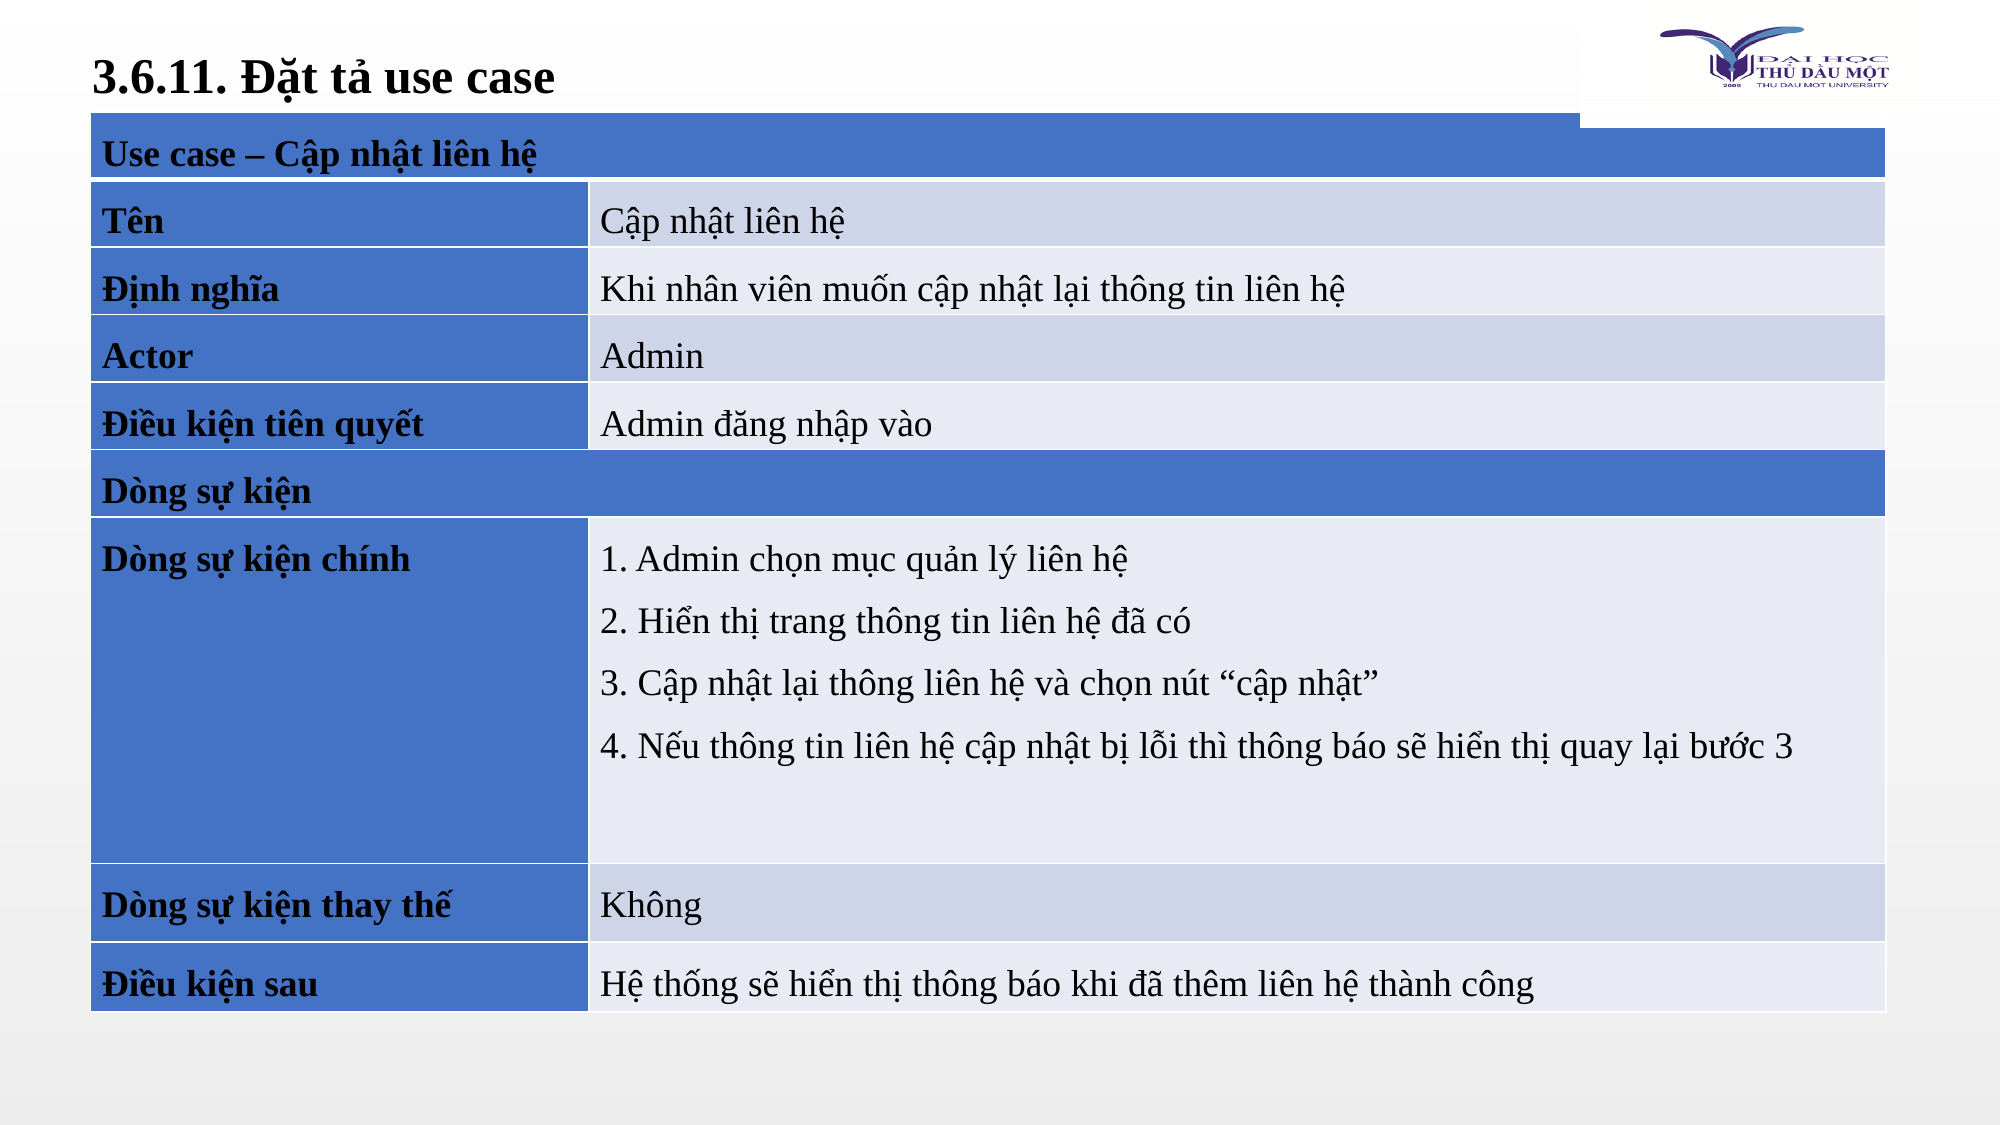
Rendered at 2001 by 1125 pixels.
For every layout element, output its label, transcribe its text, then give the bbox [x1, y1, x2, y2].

table_cell Hệ thống sẽ hiển thị thông báo khi đã thêm liên hệ thành công [590, 943, 1885, 1011]
picture [1580, 0, 2000, 128]
table_cell Admin [590, 315, 1885, 381]
table_cell Điều kiện sau [91, 943, 588, 1011]
text_box 3.6.11. Đặt tả use case [78, 35, 1540, 111]
table_cell Cập nhật liên hệ [590, 182, 1885, 246]
table_header Use case – Cập nhật liên hệ [91, 113, 1885, 177]
table_cell 1. Admin chọn mục quản lý liên hệ 2. Hiển thị trang thông tin liên hệ đã có 3. Cập nhật lại thông liên hệ và chọn nút “cập nhật” 4. Nếu thông tin liên hệ cập nhật bị lỗi thì thông báo sẽ hiển thị quay lại bước 3 [590, 518, 1885, 863]
table_cell Tên [91, 182, 588, 246]
table_cell Dòng sự kiện thay thế [91, 864, 588, 941]
table_cell Admin đăng nhập vào [590, 383, 1885, 449]
table_cell Điều kiện tiên quyết [91, 383, 588, 449]
table_cell Định nghĩa [91, 248, 588, 314]
table_cell Dòng sự kiện [91, 450, 1885, 516]
table_cell Actor [91, 315, 588, 381]
table_cell Không [590, 864, 1885, 941]
table_cell Dòng sự kiện chính [91, 518, 588, 863]
table_cell Khi nhân viên muốn cập nhật lại thông tin liên hệ [590, 248, 1885, 314]
